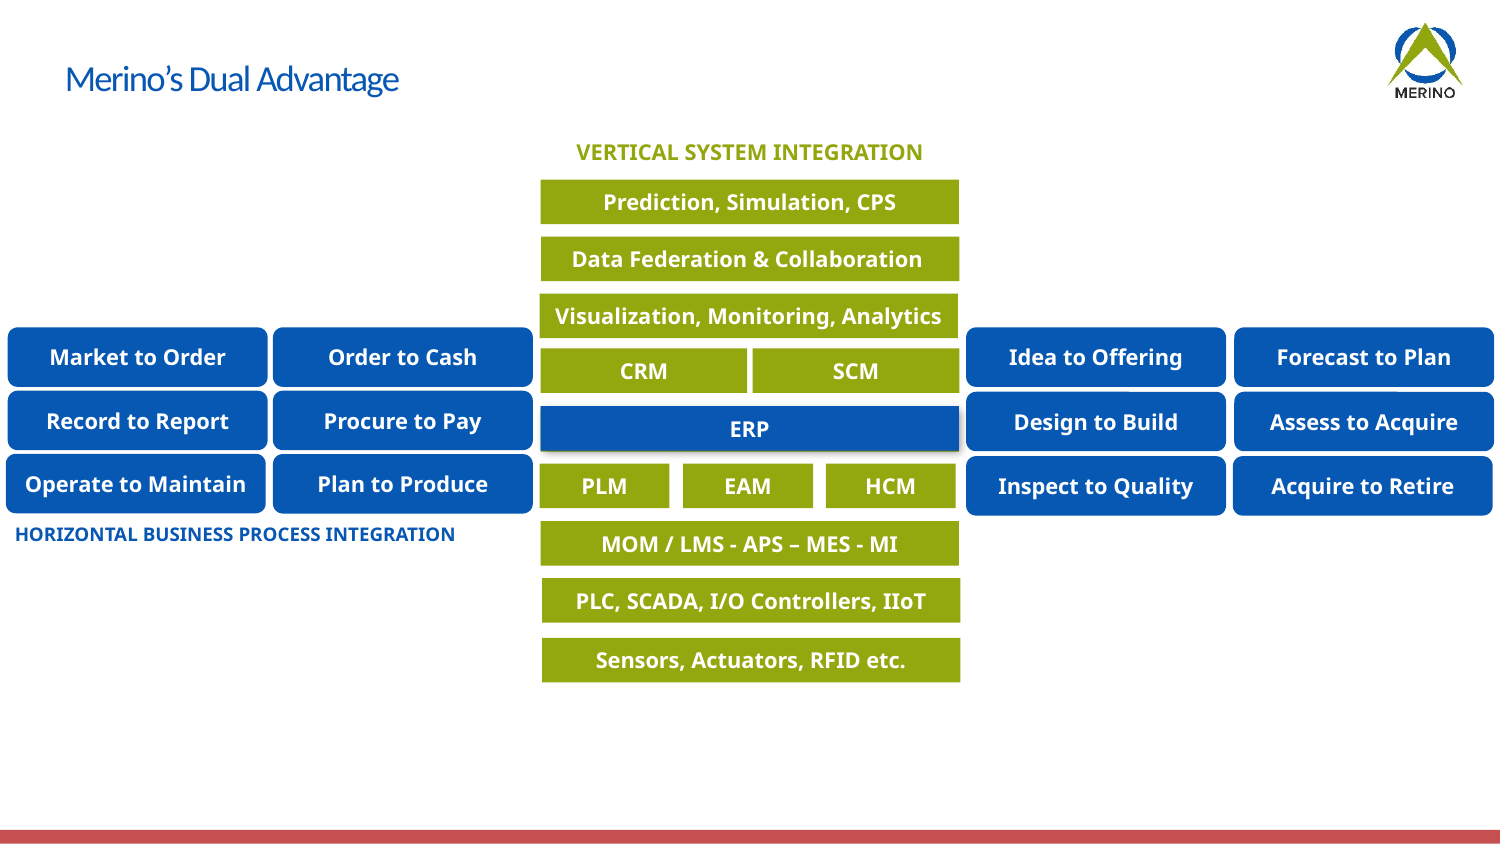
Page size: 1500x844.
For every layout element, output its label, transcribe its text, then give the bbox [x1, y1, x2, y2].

text_box VERTICAL SYSTEM INTEGRATION [541, 131, 960, 173]
title Merino’s Dual Advantage [50, 46, 670, 106]
text_box MOM / LMS - APS – MES - MI [539, 524, 961, 568]
text_box Data Federation & Collaboration [539, 235, 961, 283]
text_box Prediction, Simulation, CPS [539, 177, 961, 226]
text_box Visualization, Monitoring, Analytics [538, 292, 960, 325]
picture [1387, 22, 1463, 98]
text_box HORIZONTAL BUSINESS PROCESS INTEGRATION [0, 517, 539, 553]
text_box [5, 327, 1495, 516]
text_box PLC, SCADA, I/O Controllers, IIoT [540, 576, 962, 625]
text_box Sensors, Actuators, RFID etc. [540, 636, 962, 684]
